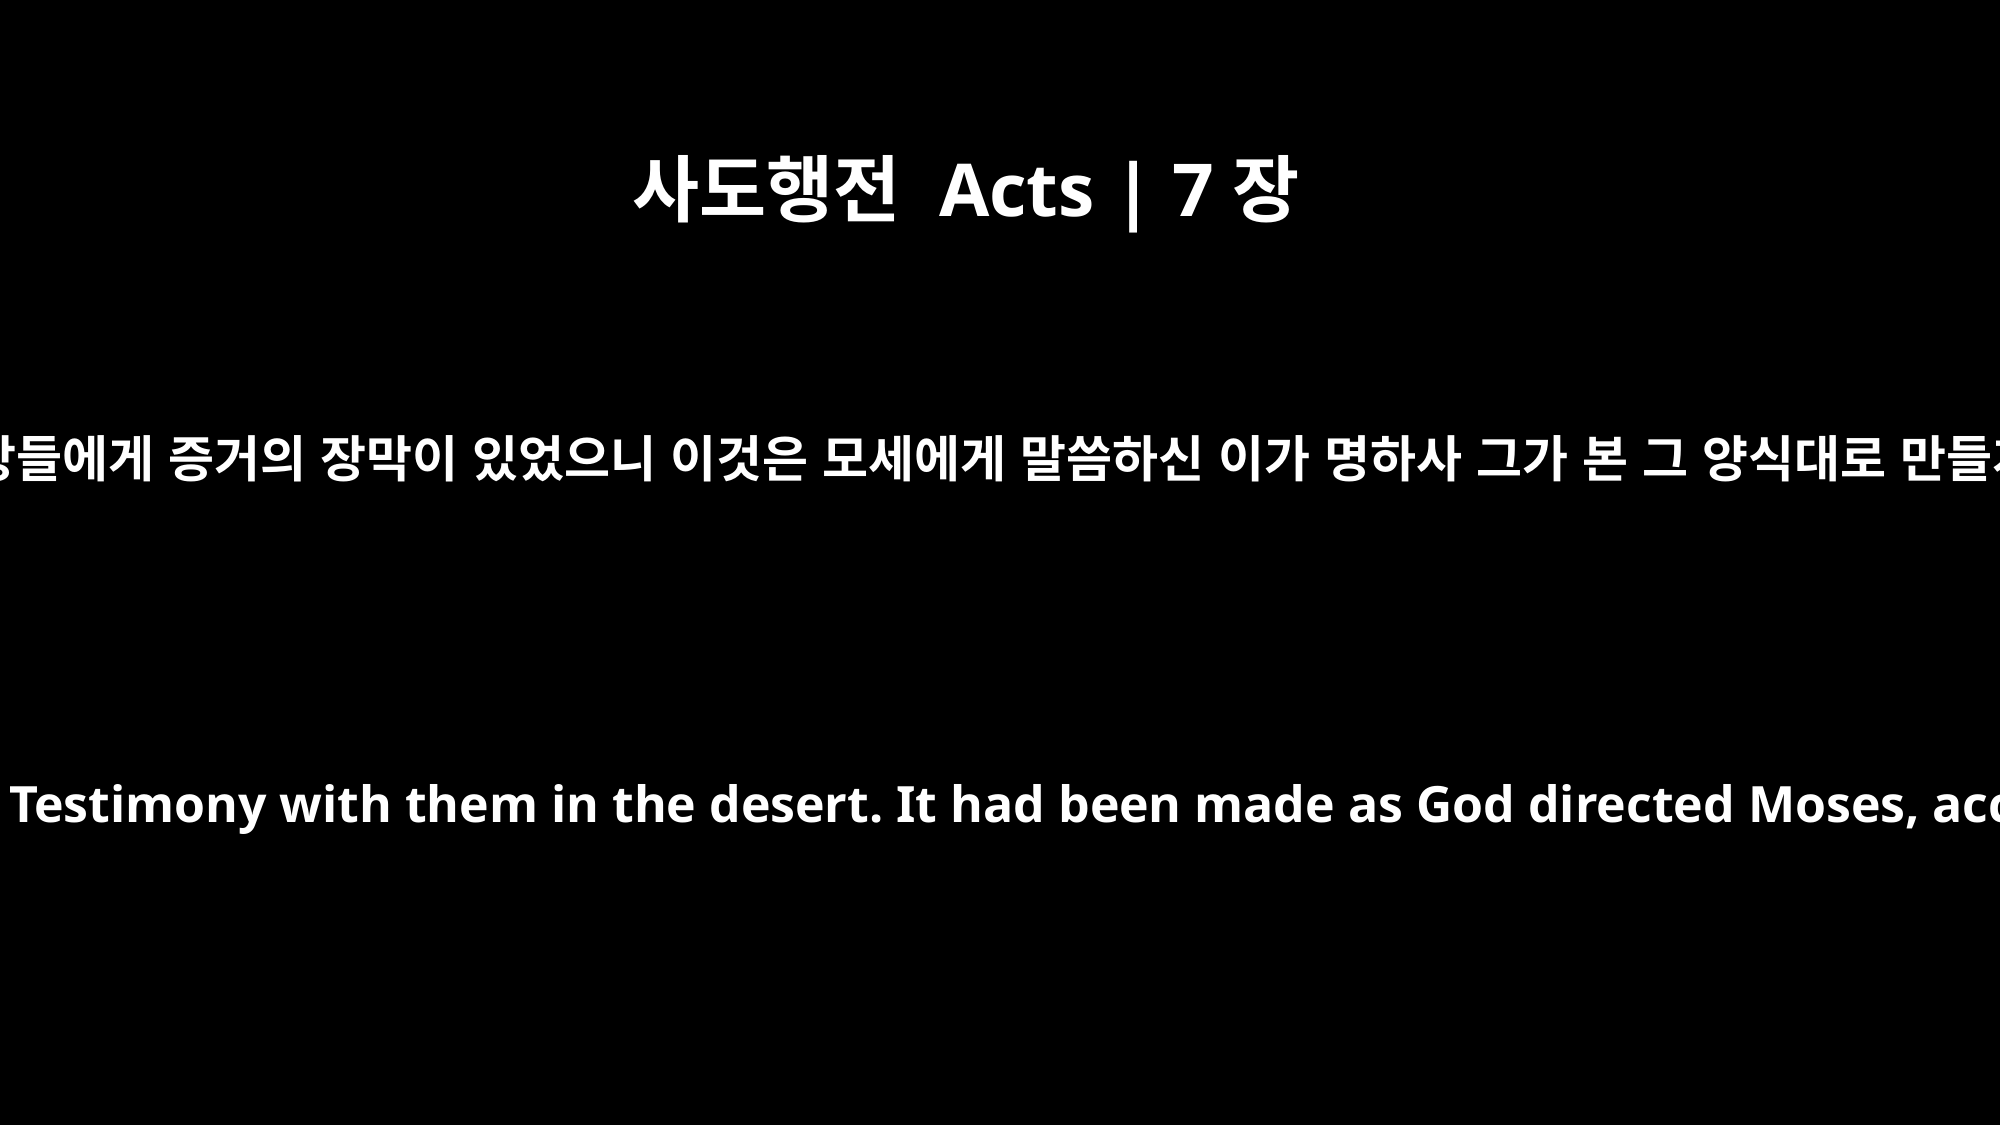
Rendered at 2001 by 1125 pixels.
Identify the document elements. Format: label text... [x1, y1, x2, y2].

text_box 44 광야에서 우리 조상들에게 증거의 장막이 있었으니 이것은 모세에게 말씀하신 이가 명하사 그가 본 그 양식대로 만들게 하신 것이라 [0, 359, 2000, 495]
text_box 사도행전 Acts | 7장 [617, 136, 1315, 239]
text_box "Our forefathers had the tabernacle of the Testimony with them in the desert. It had been made as God directed Moses, according to the pattern he had seen. [0, 764, 2000, 840]
